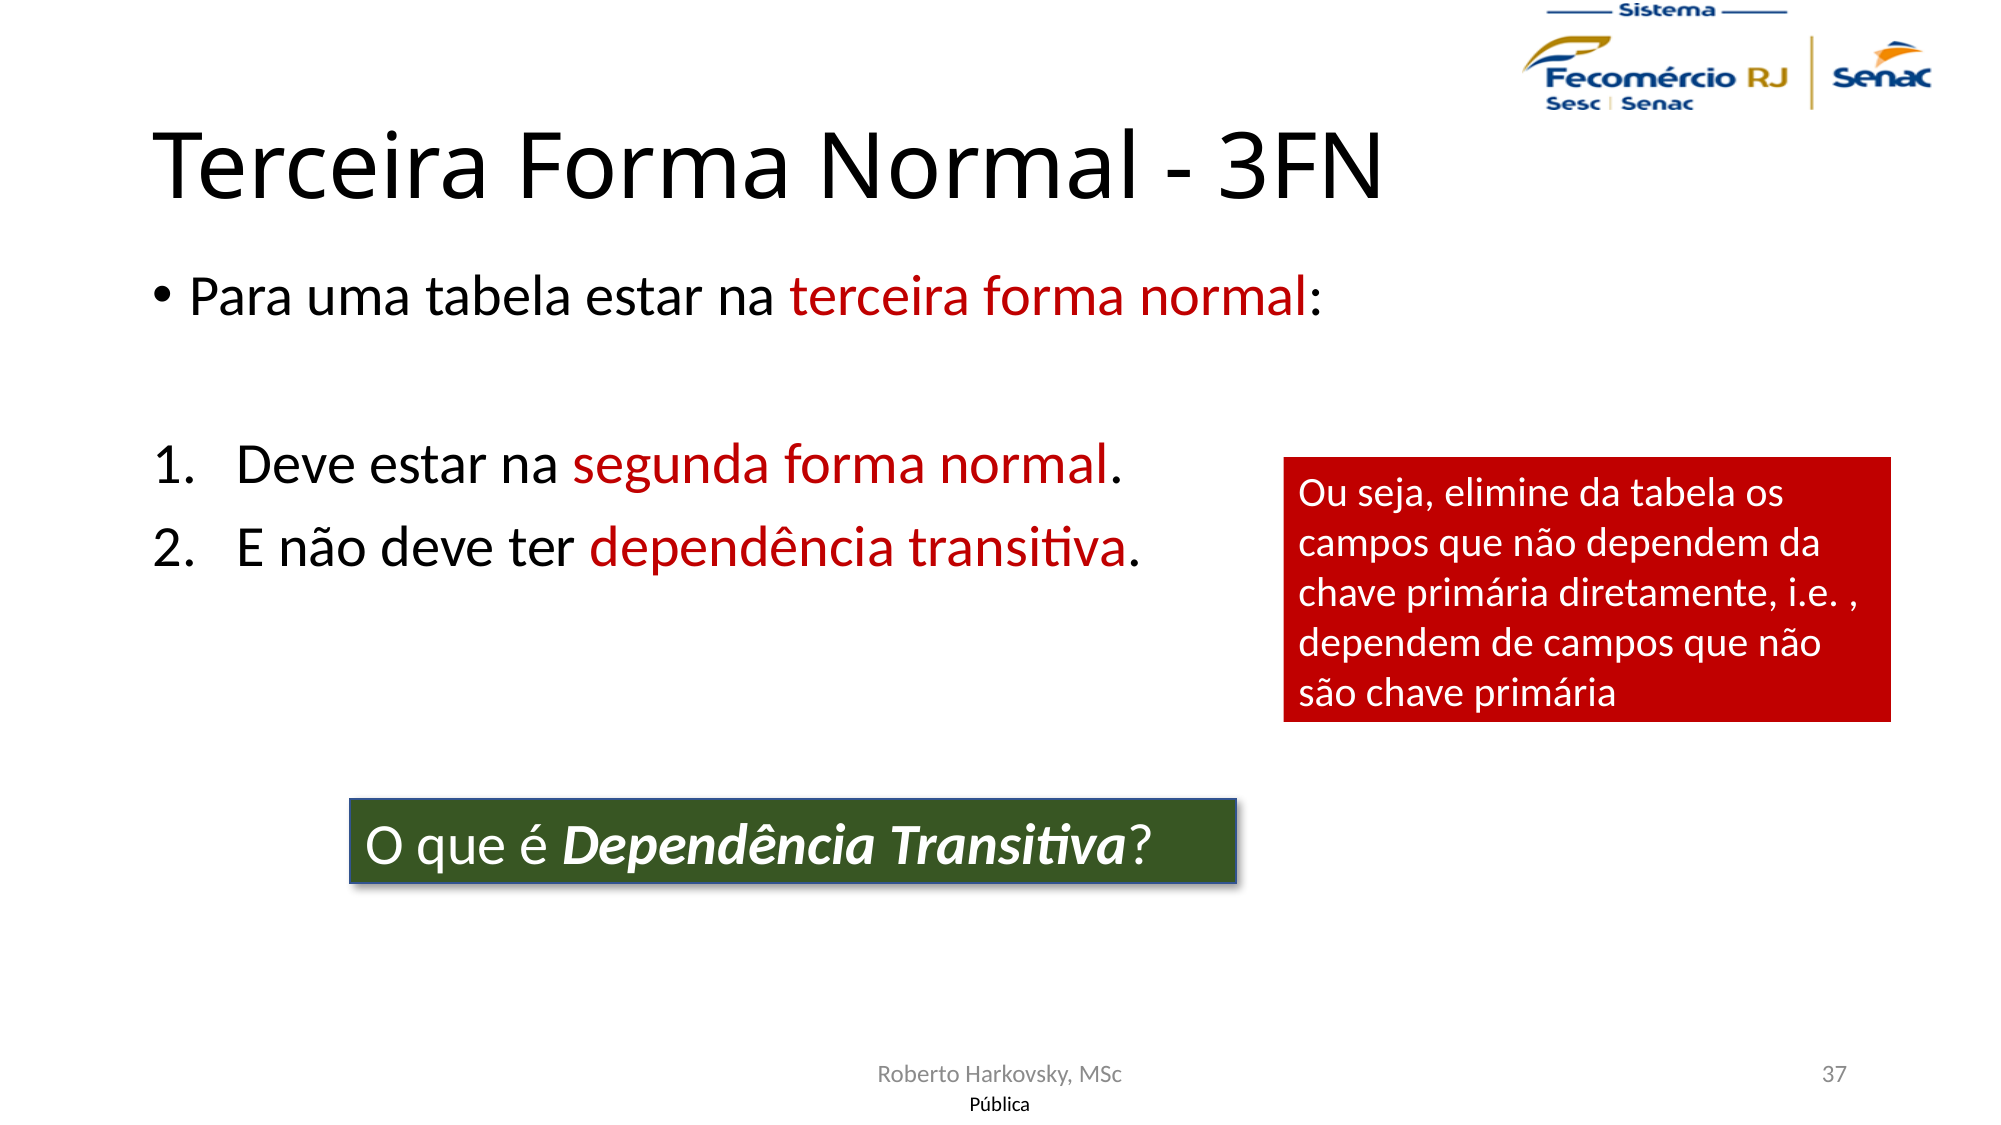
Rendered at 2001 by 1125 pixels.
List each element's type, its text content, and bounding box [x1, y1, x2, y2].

footer Roberto Harkovsky, MSc [662, 1042, 1338, 1103]
title Terceira Forma Normal - 3FN [137, 59, 1863, 257]
text_box O que é Dependência Transitiva? [349, 798, 1237, 884]
picture [1522, 3, 1961, 110]
list Para uma tabela estar na terceira forma normal: Deve estar na segunda forma normal. E não deve ter dependência transitiva. [137, 257, 1910, 1029]
text_box Ou seja, elimine da tabela os campos que não dependem da chave primária diretamente, i.e. , dependem de campos que não são chave primária [1283, 457, 1891, 722]
slide_number 37 [1412, 1042, 1863, 1103]
